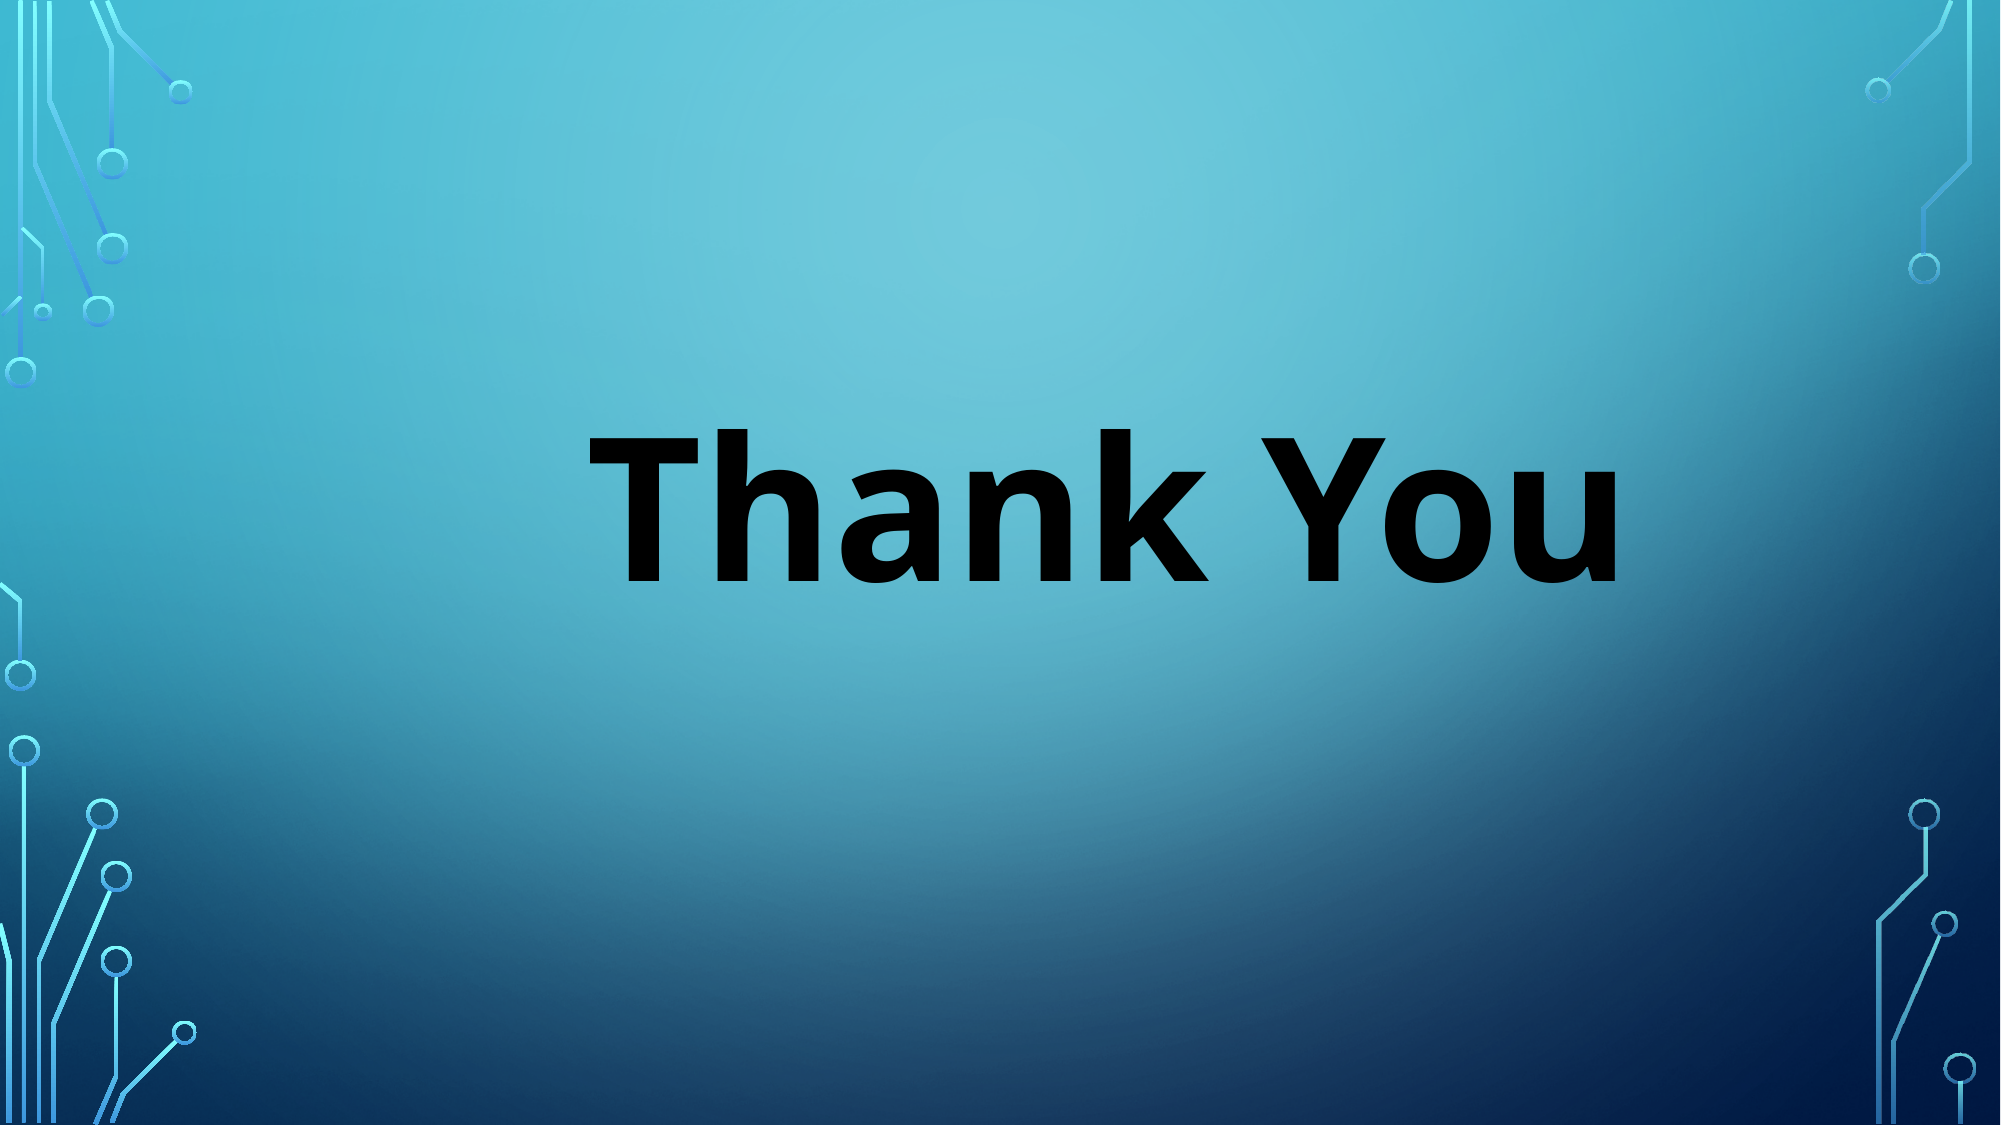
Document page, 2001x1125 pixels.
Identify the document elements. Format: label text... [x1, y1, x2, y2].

text_box Thank You [571, 374, 1824, 630]
